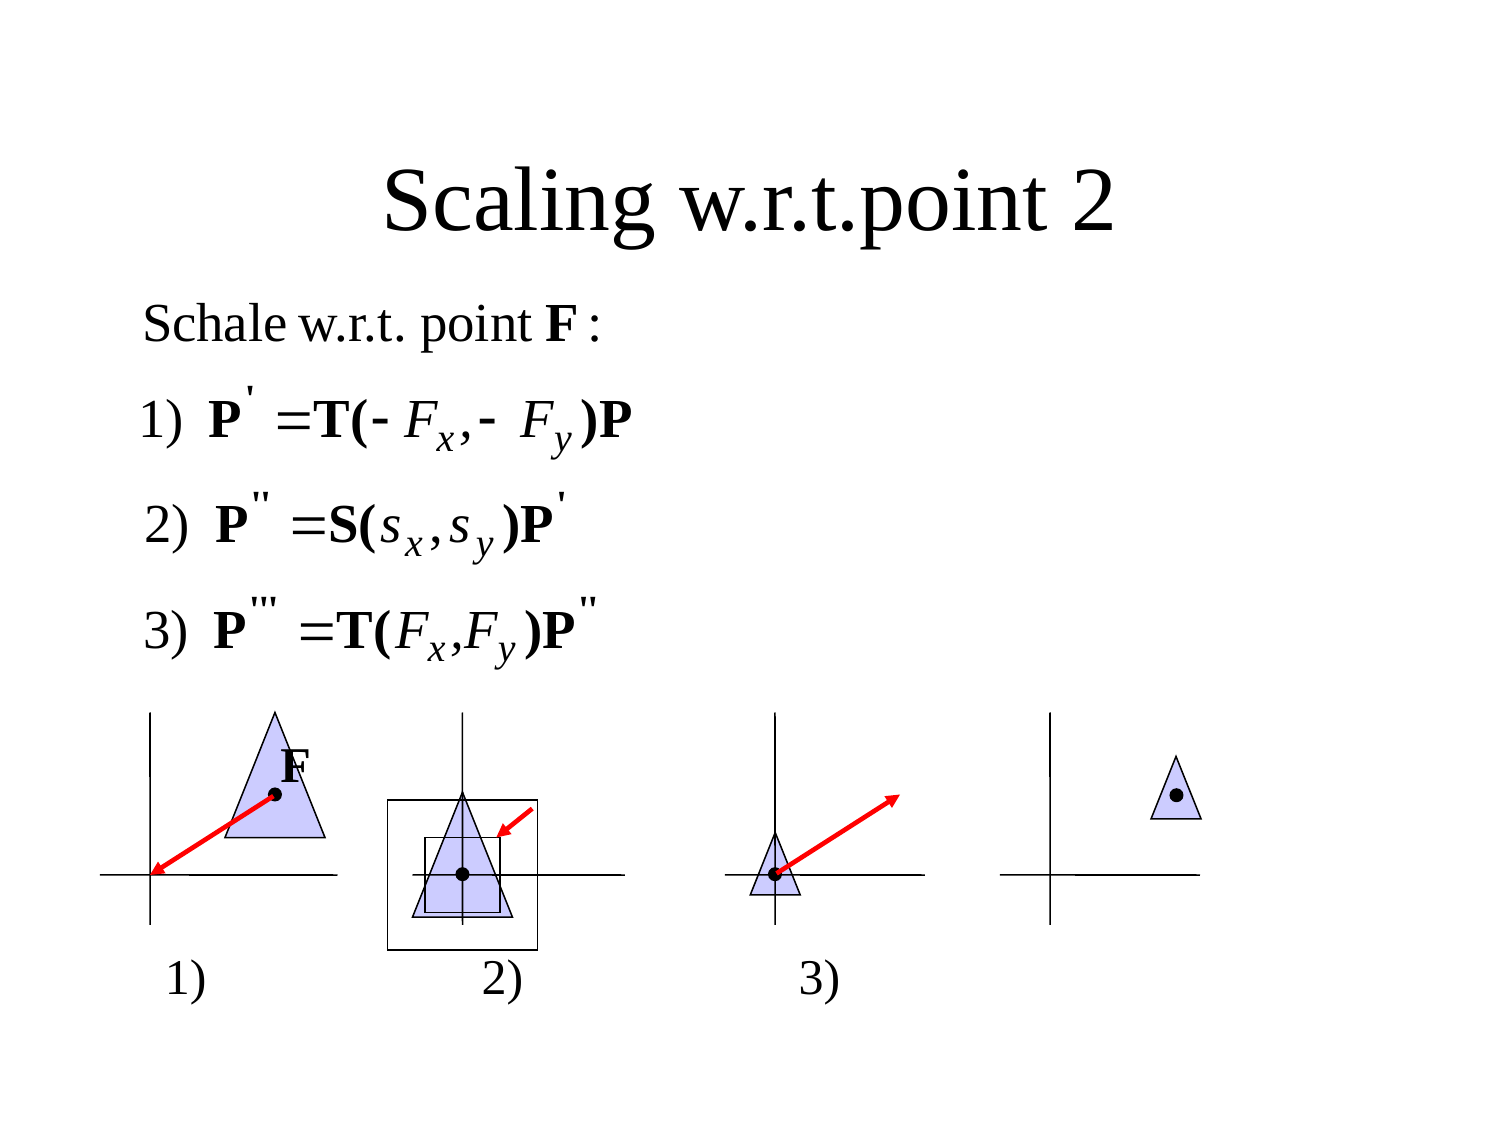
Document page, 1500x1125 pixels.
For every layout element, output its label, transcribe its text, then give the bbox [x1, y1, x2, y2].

text_box [768, 875, 775, 881]
text_box [776, 875, 801, 895]
title Scaling w.r.t.point 2 [112, 99, 1388, 288]
text_box [776, 794, 901, 874]
text_box [776, 834, 789, 870]
text_box [424, 837, 500, 913]
text_box F [265, 724, 326, 800]
text_box [1170, 788, 1183, 802]
text_box [768, 867, 775, 874]
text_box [135, 290, 644, 681]
text_box [270, 712, 280, 724]
text_box [758, 833, 775, 874]
text_box [230, 737, 265, 823]
text_box [225, 800, 325, 838]
text_box 1) 2) 3) [150, 937, 856, 1013]
text_box [1151, 756, 1202, 819]
text_box [150, 800, 268, 875]
text_box [781, 866, 792, 874]
text_box [496, 808, 533, 838]
text_box [750, 875, 775, 895]
text_box [387, 799, 538, 950]
